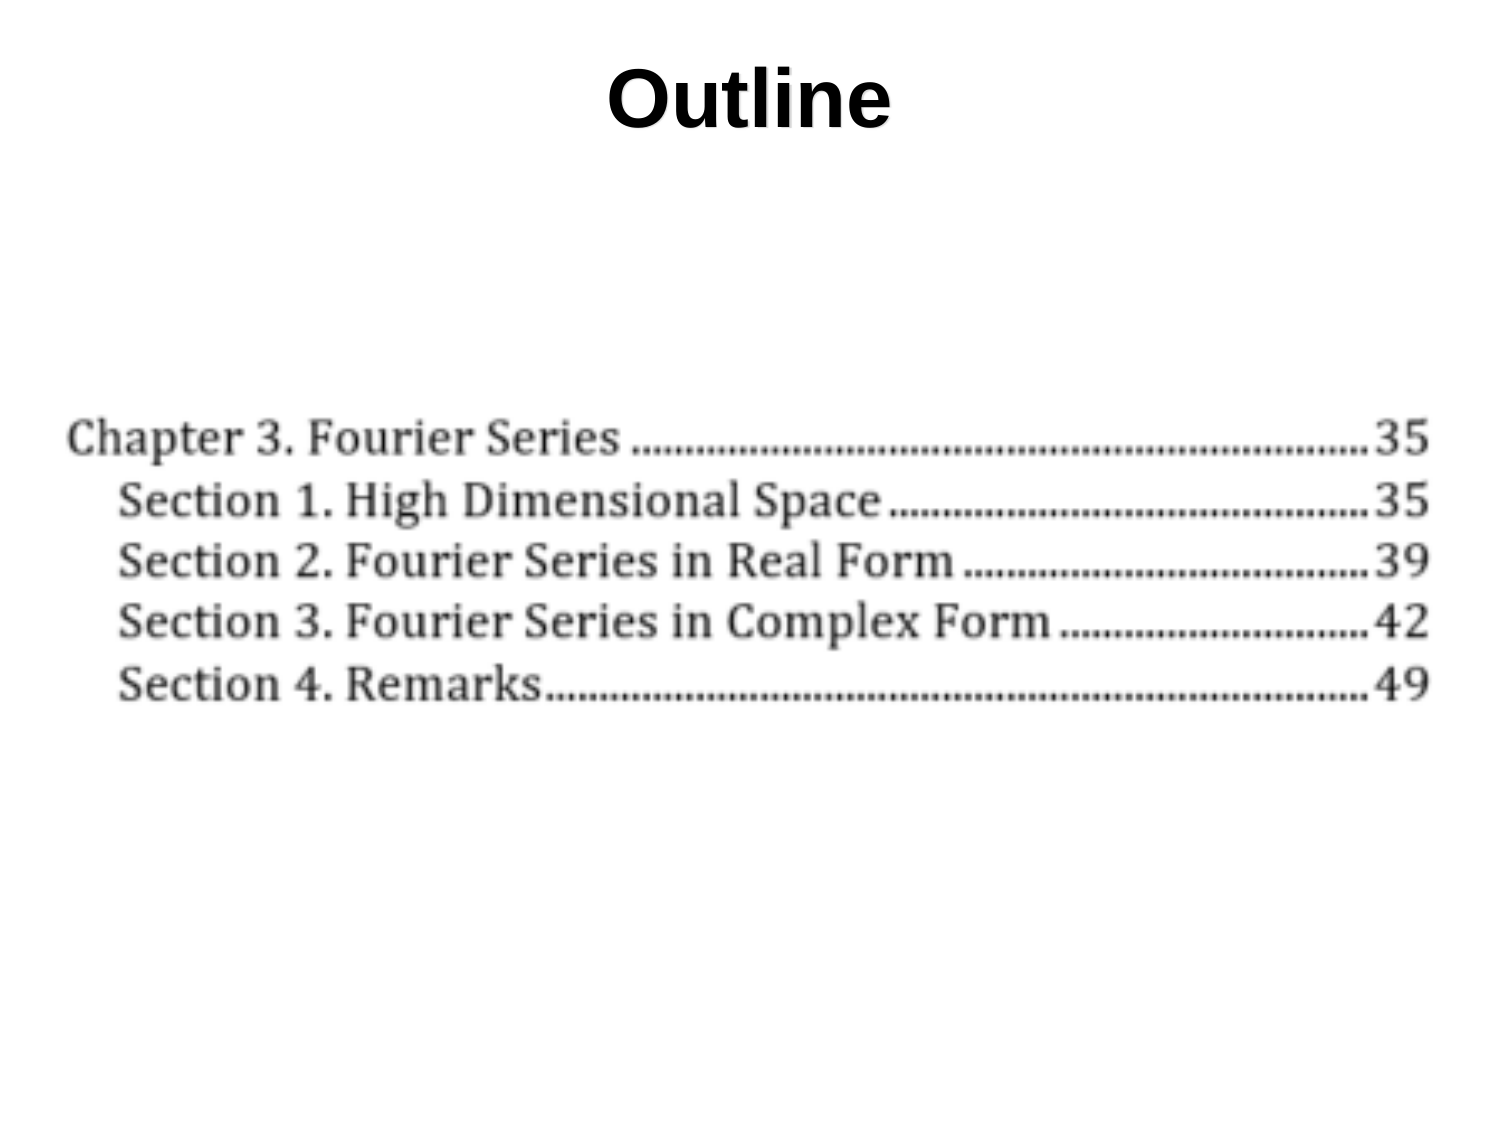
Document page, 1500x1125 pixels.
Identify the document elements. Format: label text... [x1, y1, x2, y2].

picture [31, 403, 1469, 722]
title Outline [24, 24, 1476, 163]
